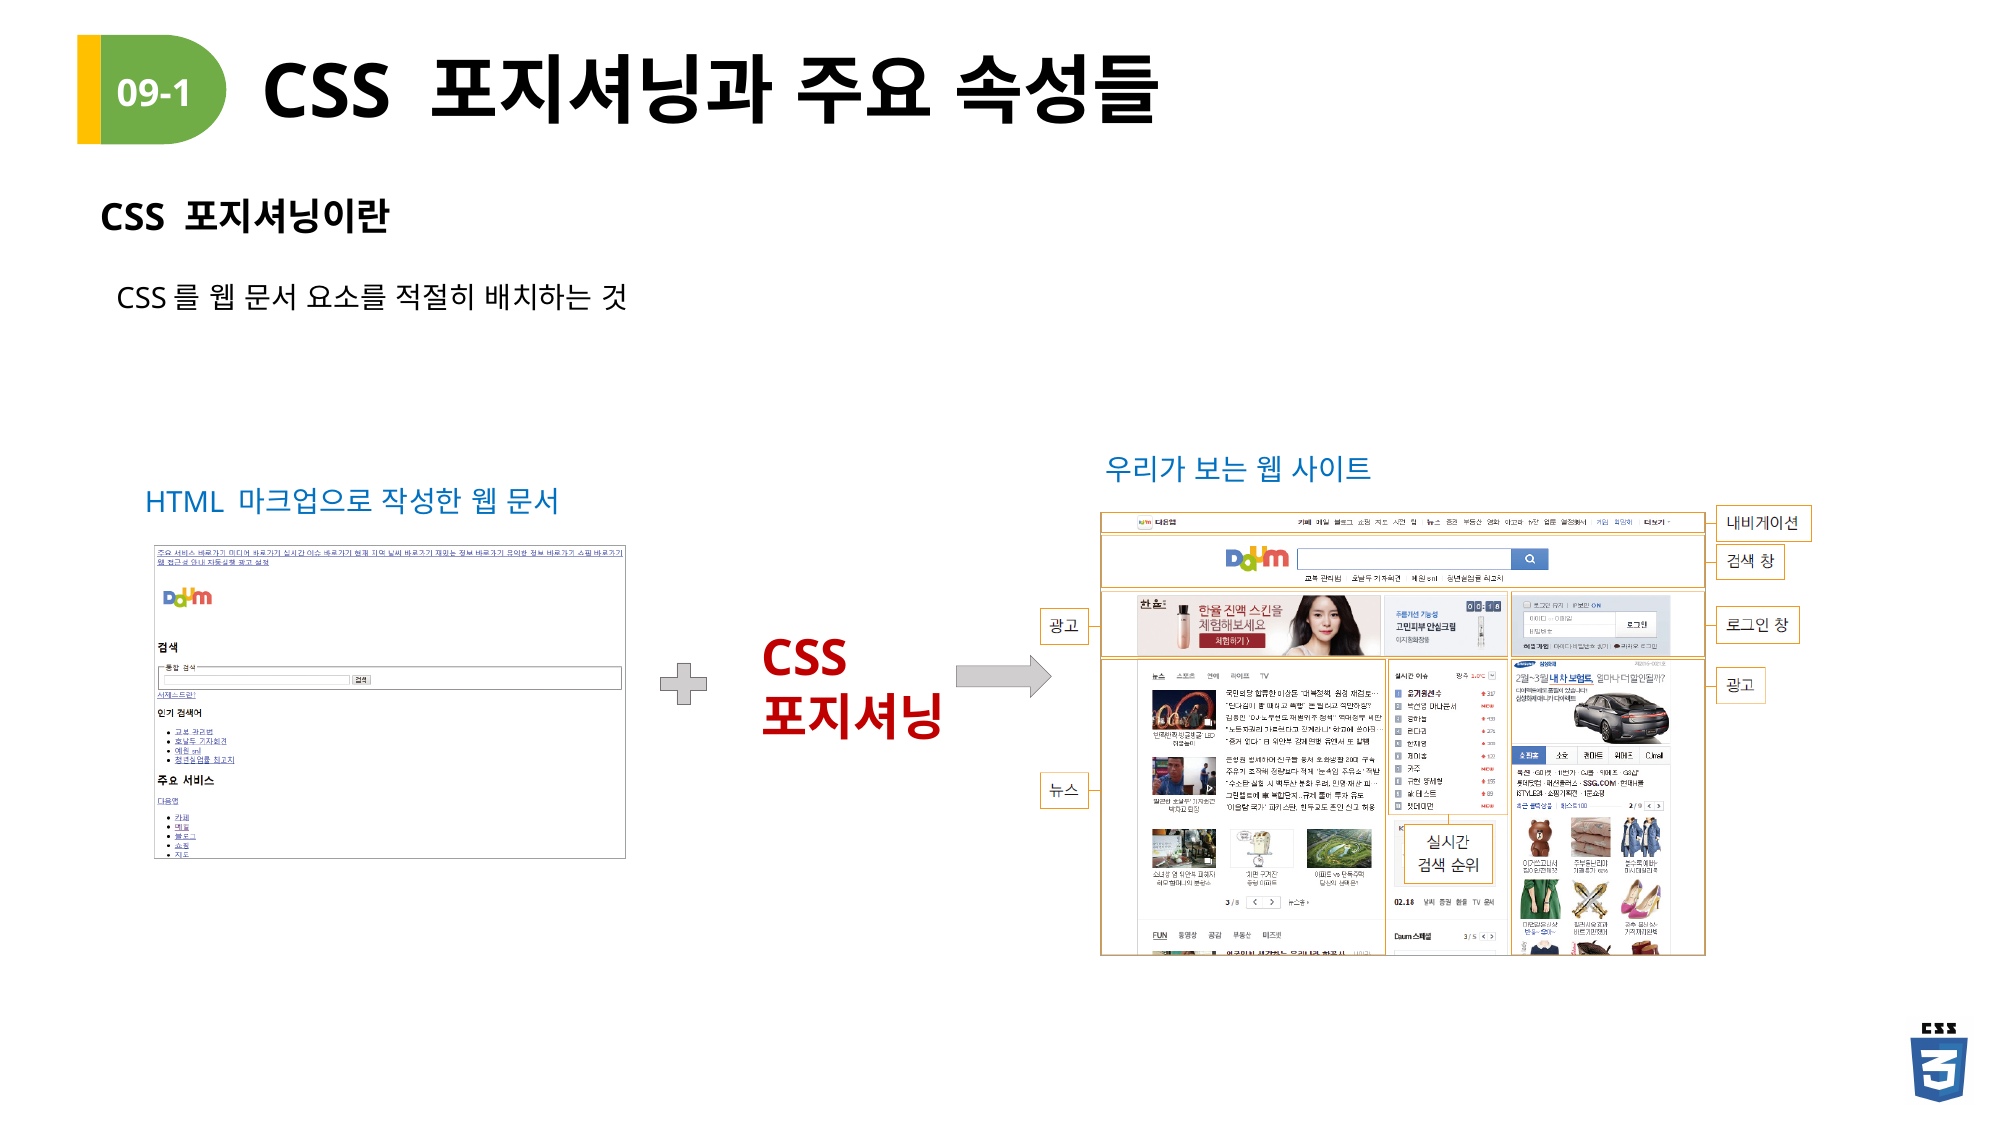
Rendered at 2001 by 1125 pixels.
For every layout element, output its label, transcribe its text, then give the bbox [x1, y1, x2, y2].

text_box [955, 664, 1018, 688]
text_box [659, 662, 708, 705]
text_box CSS 포지셔닝이란 [85, 185, 522, 246]
text_box 09-1 [101, 61, 222, 122]
picture [1894, 1016, 1981, 1105]
picture [145, 534, 633, 865]
picture [1018, 494, 1847, 982]
text_box HTML 마크업으로 작성한 웹 문서 [129, 476, 684, 526]
text_box CSS 포지셔닝 [746, 618, 961, 753]
title CSS 포지셔닝과 주요 속성들 [246, 38, 1739, 149]
text_box 우리가 보는 웹 사이트 [1090, 444, 1644, 494]
text_box CSS를 웹 문서 요소를 적절히 배치하는 것 [101, 272, 939, 323]
